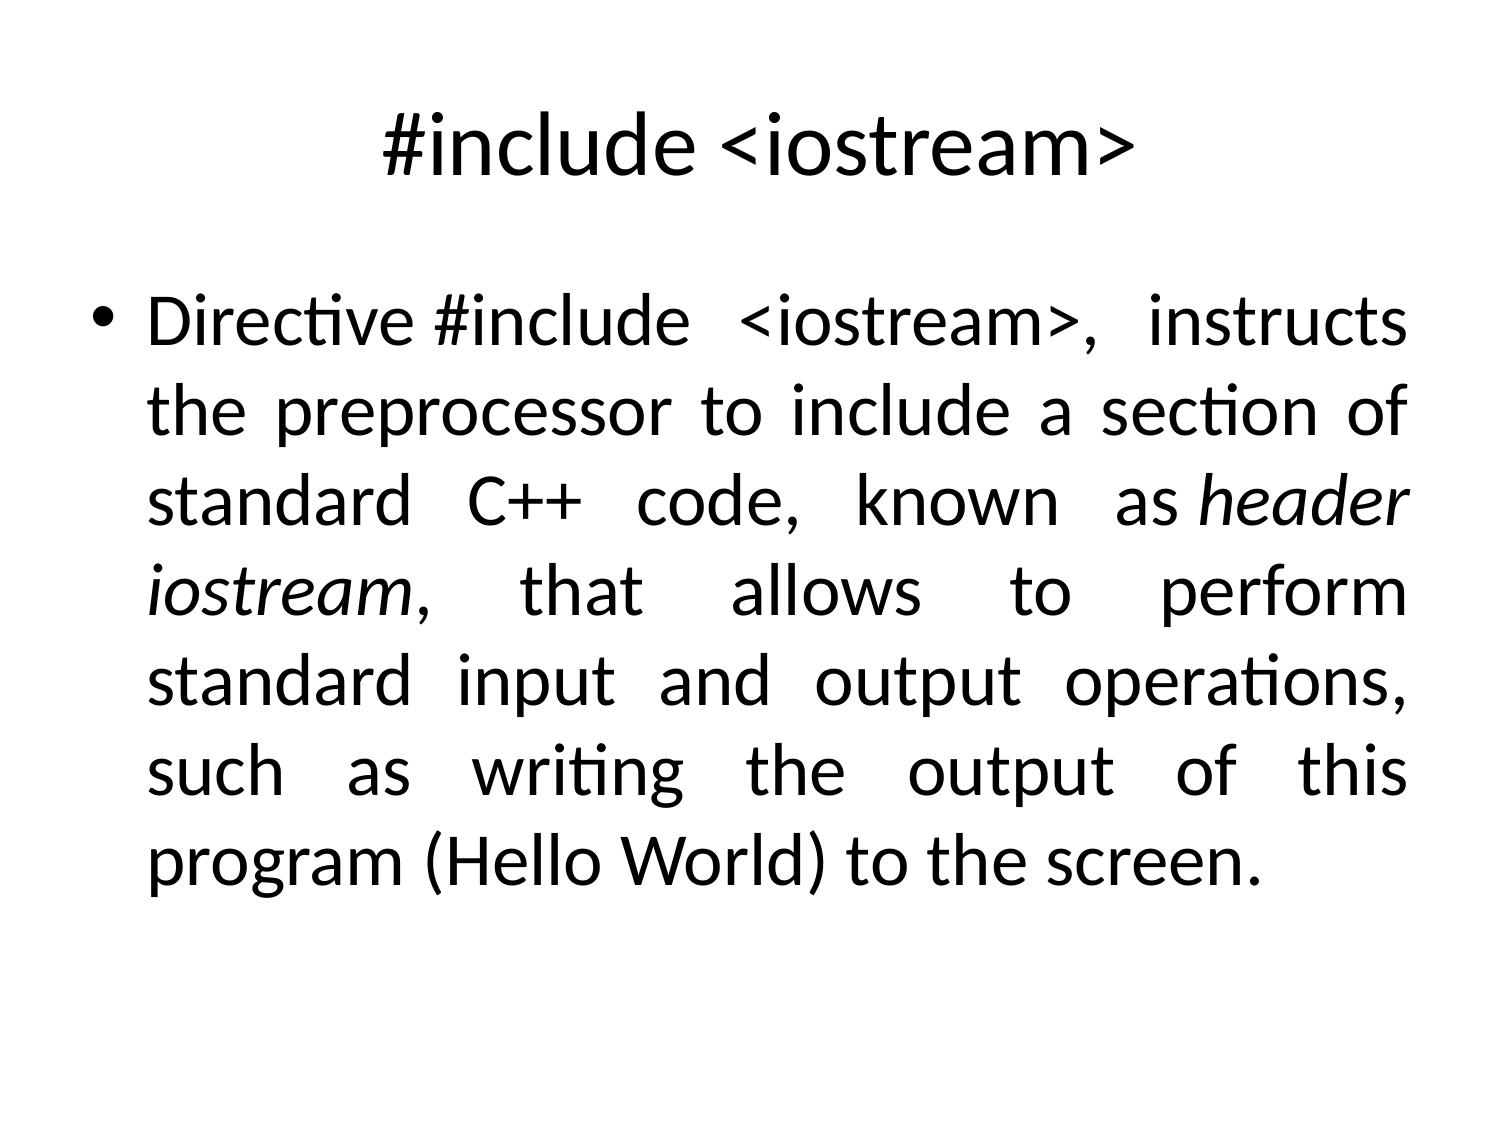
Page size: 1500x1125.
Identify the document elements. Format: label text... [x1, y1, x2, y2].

title #include <iostream> [75, 45, 1425, 233]
list Directive #include <iostream>, instructs the preprocessor to include a section of standard C++ code, known as header iostream, that allows to perform standard input and output operations, such as writing the output of this program (Hello World) to the screen. [75, 262, 1425, 1005]
